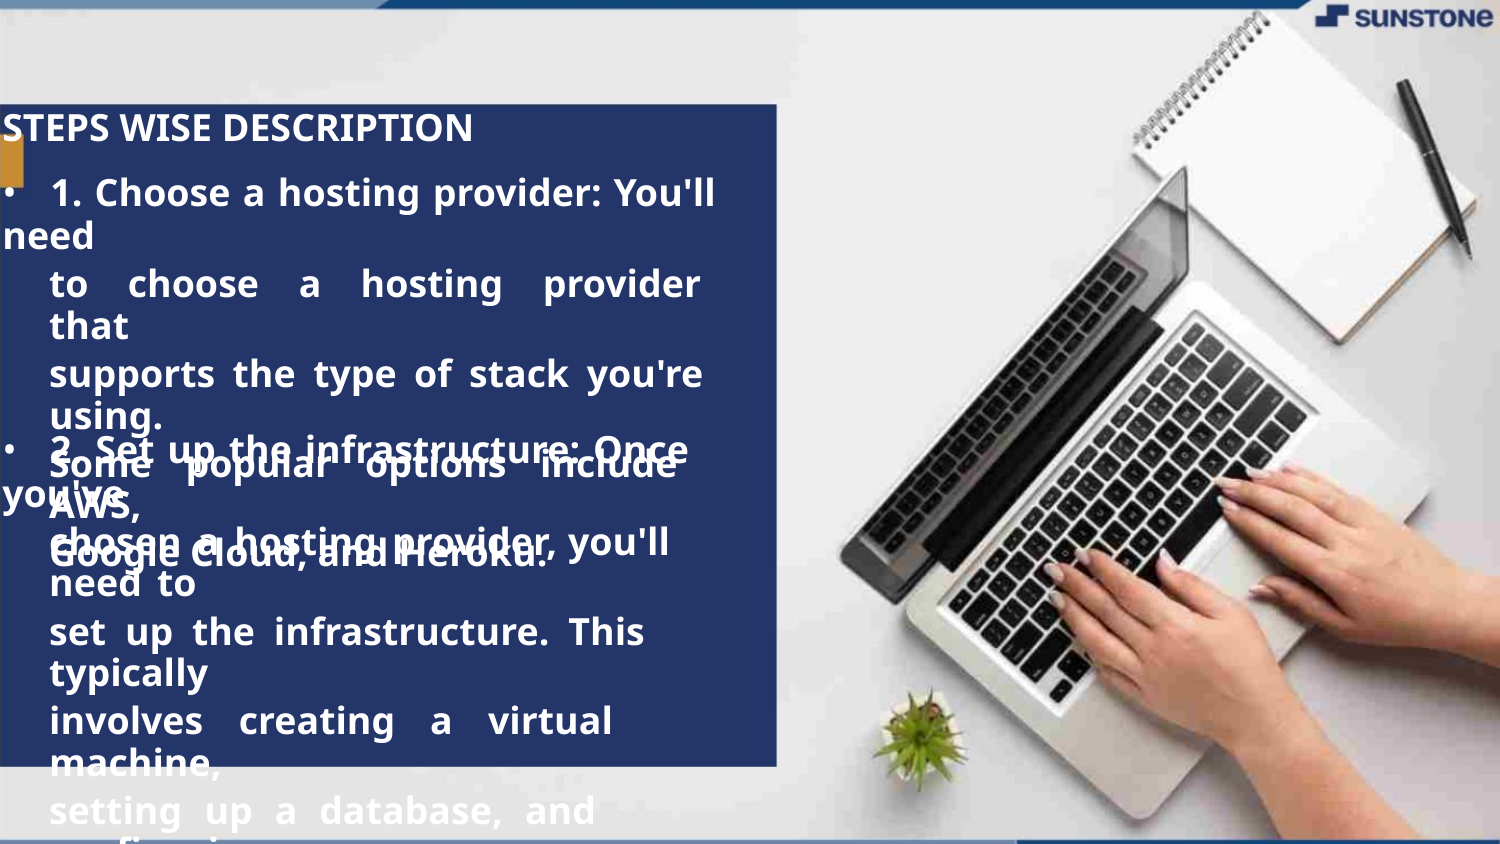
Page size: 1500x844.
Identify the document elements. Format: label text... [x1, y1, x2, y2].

text_box • 2. Set up the infrastructure: Once you've chosen a hosting provider, you'll need to set up the infrastructure. This typically involves creating a virtual machine, setting up a database, and configuring any necessary networking. [2, 428, 745, 844]
text_box [0, 0, 1500, 844]
text_box STEPS WISE DESCRIPTION [2, 107, 519, 150]
text_box • 1. Choose a hosting provider: You'll need to choose a hosting provider that supports the type of stack you're using. Some popular options include AWS, Google Cloud, and Heroku. [2, 171, 749, 575]
